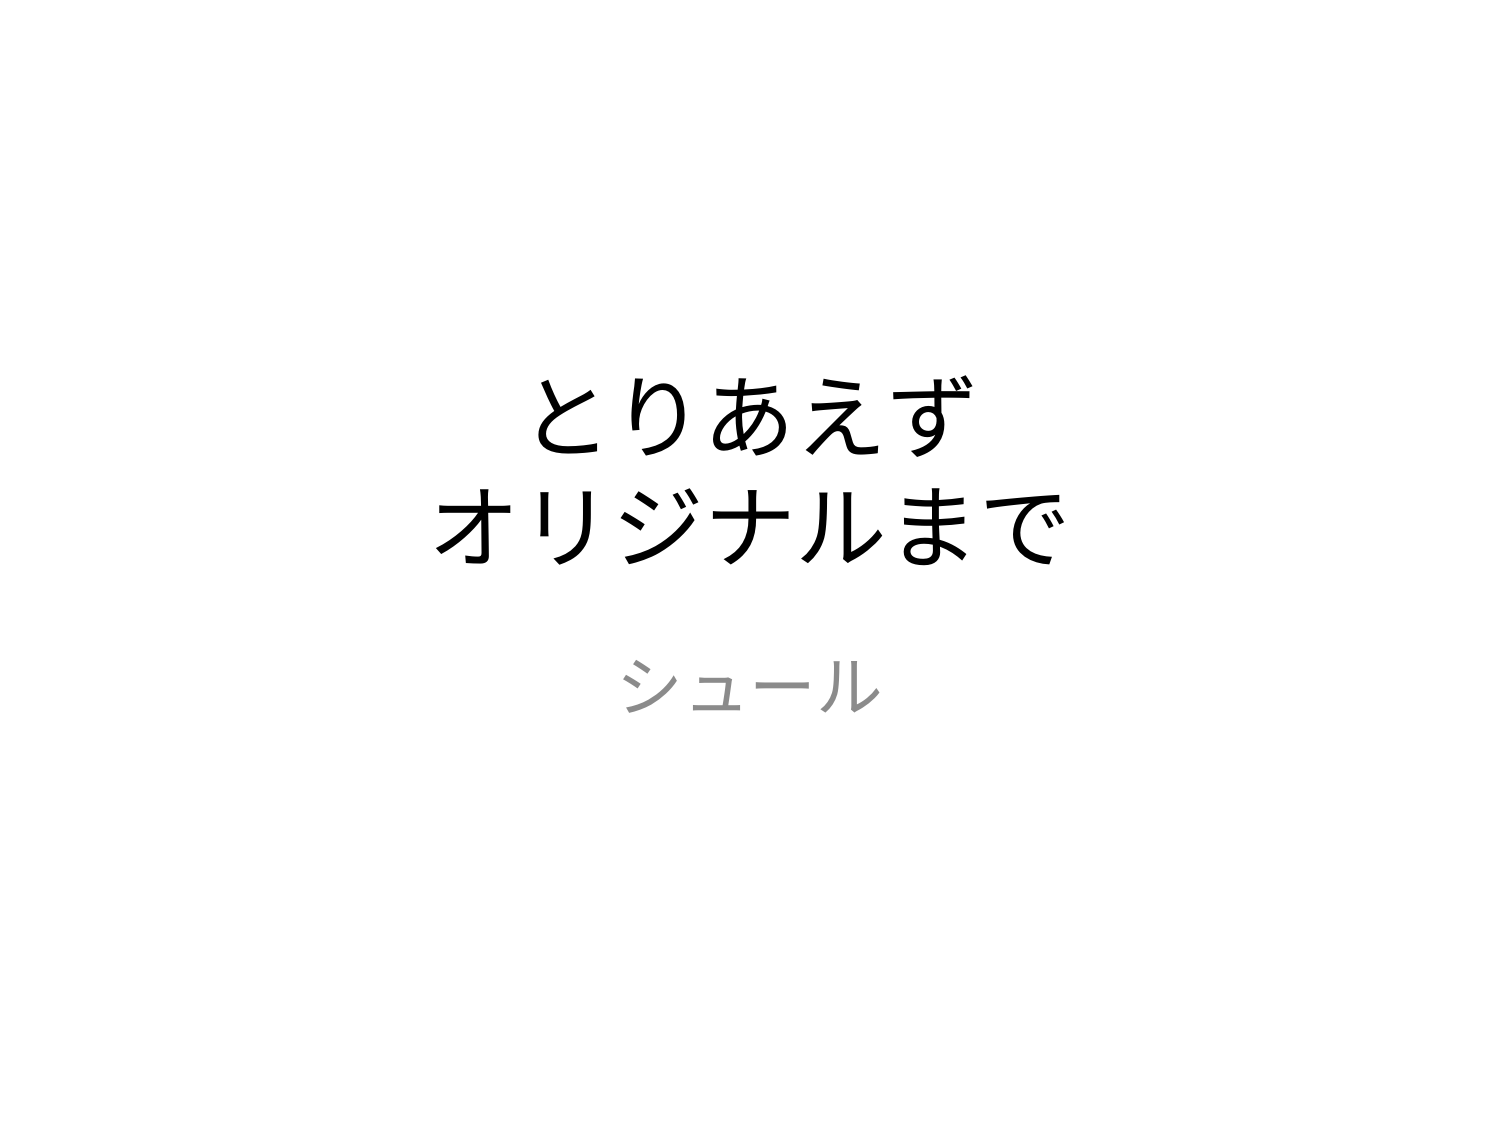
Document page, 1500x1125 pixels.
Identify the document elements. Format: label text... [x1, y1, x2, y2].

title とりあえず オリジナルまで [112, 349, 1388, 591]
subtitle シュール [225, 637, 1275, 925]
